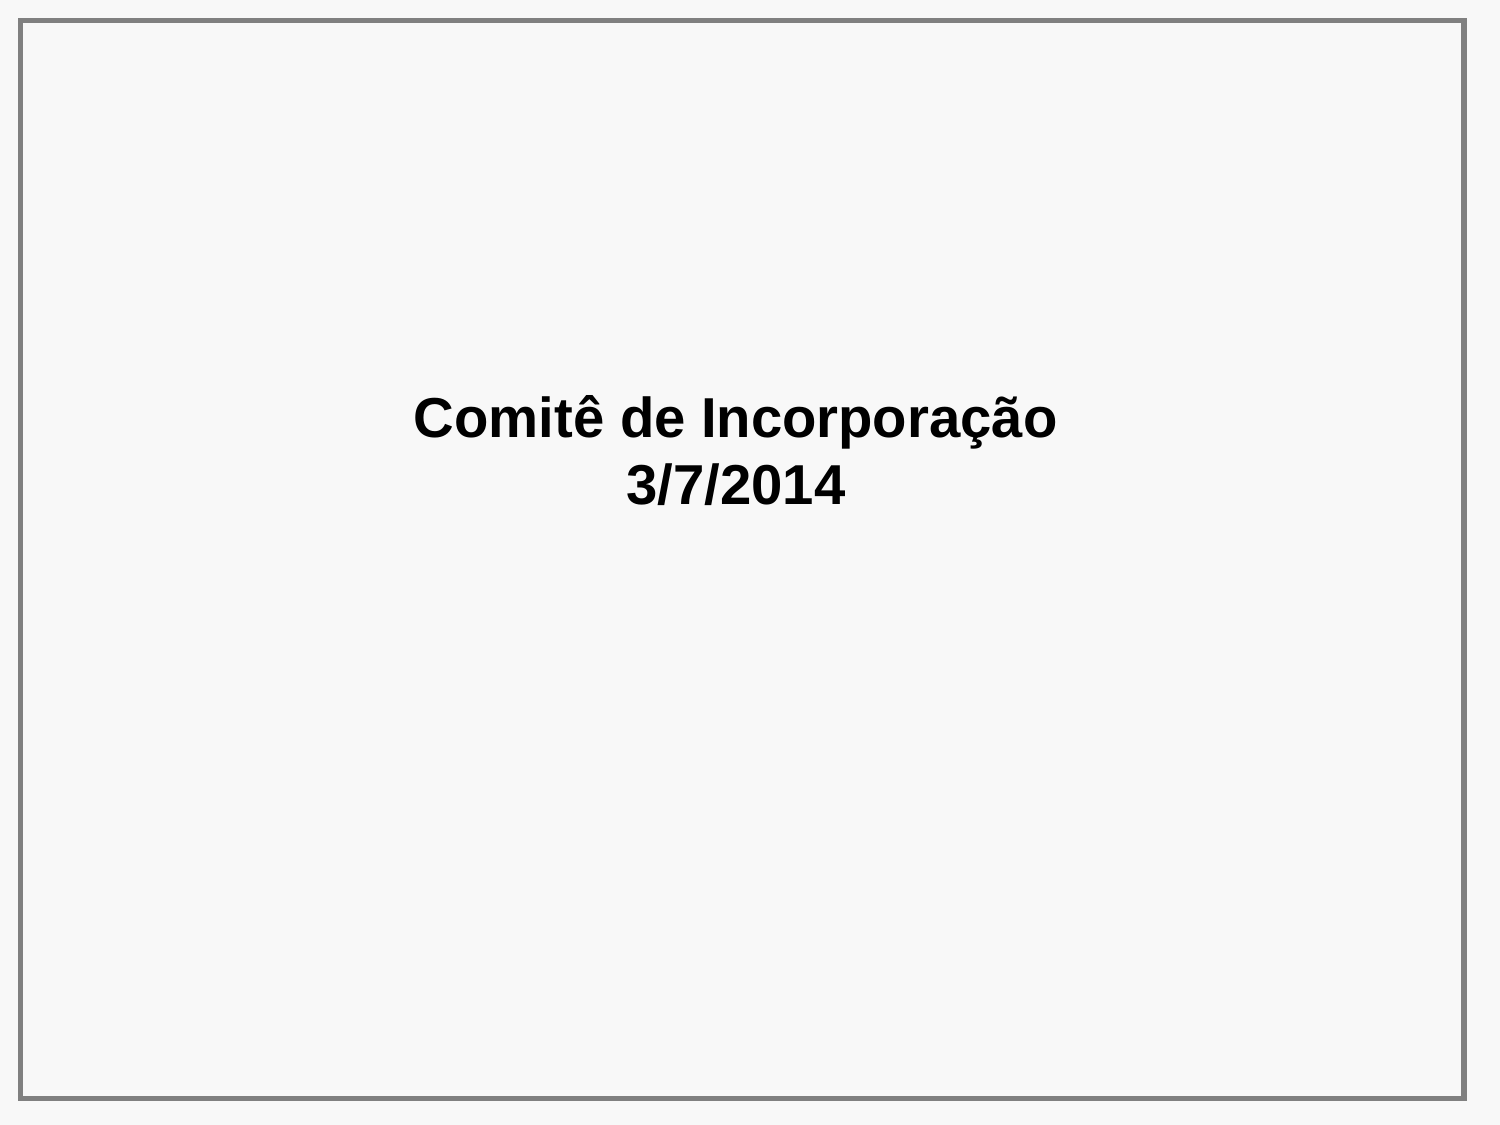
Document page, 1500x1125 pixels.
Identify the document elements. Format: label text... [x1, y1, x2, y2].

text_box Comitê de Incorporação 3/7/2014 [104, 125, 1368, 525]
text_box [20, 20, 1465, 1099]
